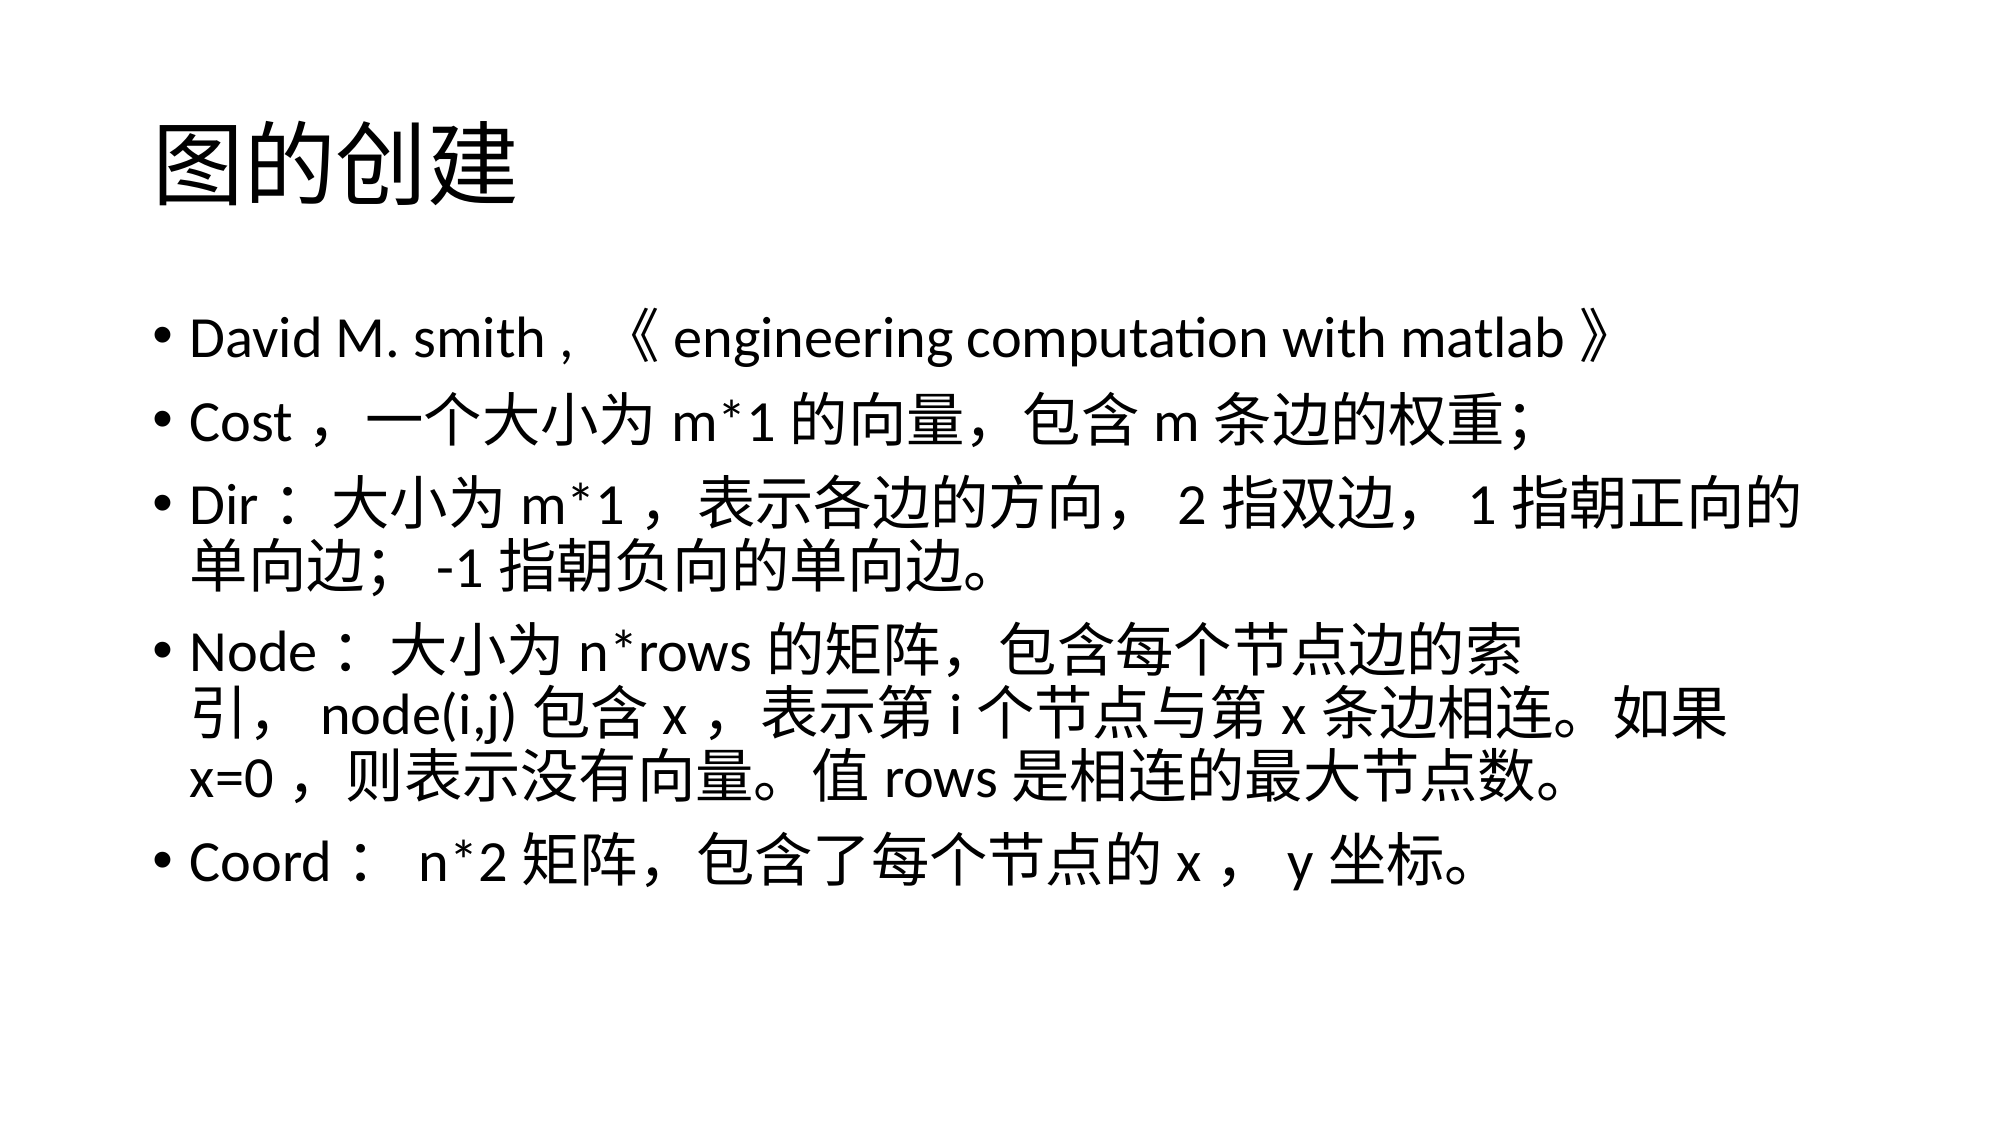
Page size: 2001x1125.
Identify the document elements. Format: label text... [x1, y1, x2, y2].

title 图的创建 [137, 59, 1863, 278]
list David M. smith , 《engineering computation with matlab》 Cost，一个大小为m*1的向量，包含m条边的权重； Dir：大小为m*1，表示各边的方向，2指双边，1指朝正向的单向边；-1指朝负向的单向边。 Node：大小为n*rows的矩阵，包含每个节点边的索引，node(i,j)包含x，表示第i个节点与第x条边相连。如果x=0，则表示没有向量。值rows是相连的最大节点数。 Coord：n*2矩阵，包含了每个节点的x，y坐标。 [137, 299, 1863, 1014]
